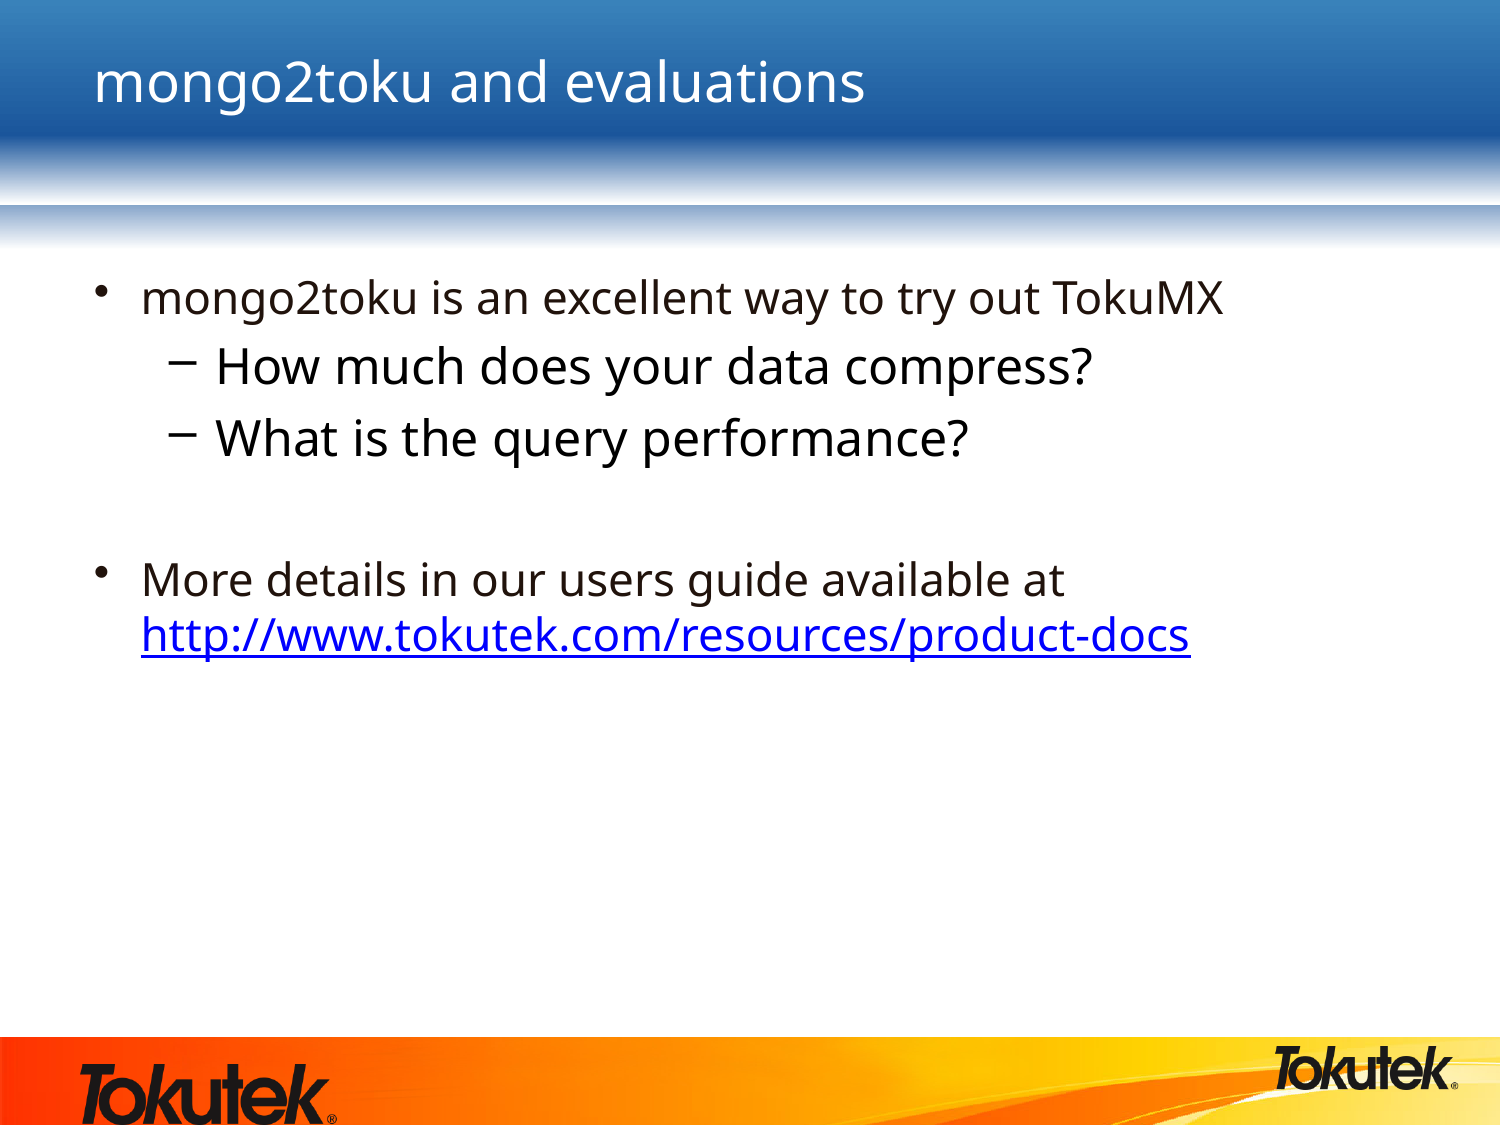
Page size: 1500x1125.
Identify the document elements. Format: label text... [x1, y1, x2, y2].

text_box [0, 0, 1500, 205]
picture [0, 1037, 1500, 1125]
text_box mongo2toku is an excellent way to try out TokuMX How much does your data compress? What is the query performance? More details in our users guide available at http://www.tokutek.com/resources/product-docs [86, 261, 1446, 1038]
